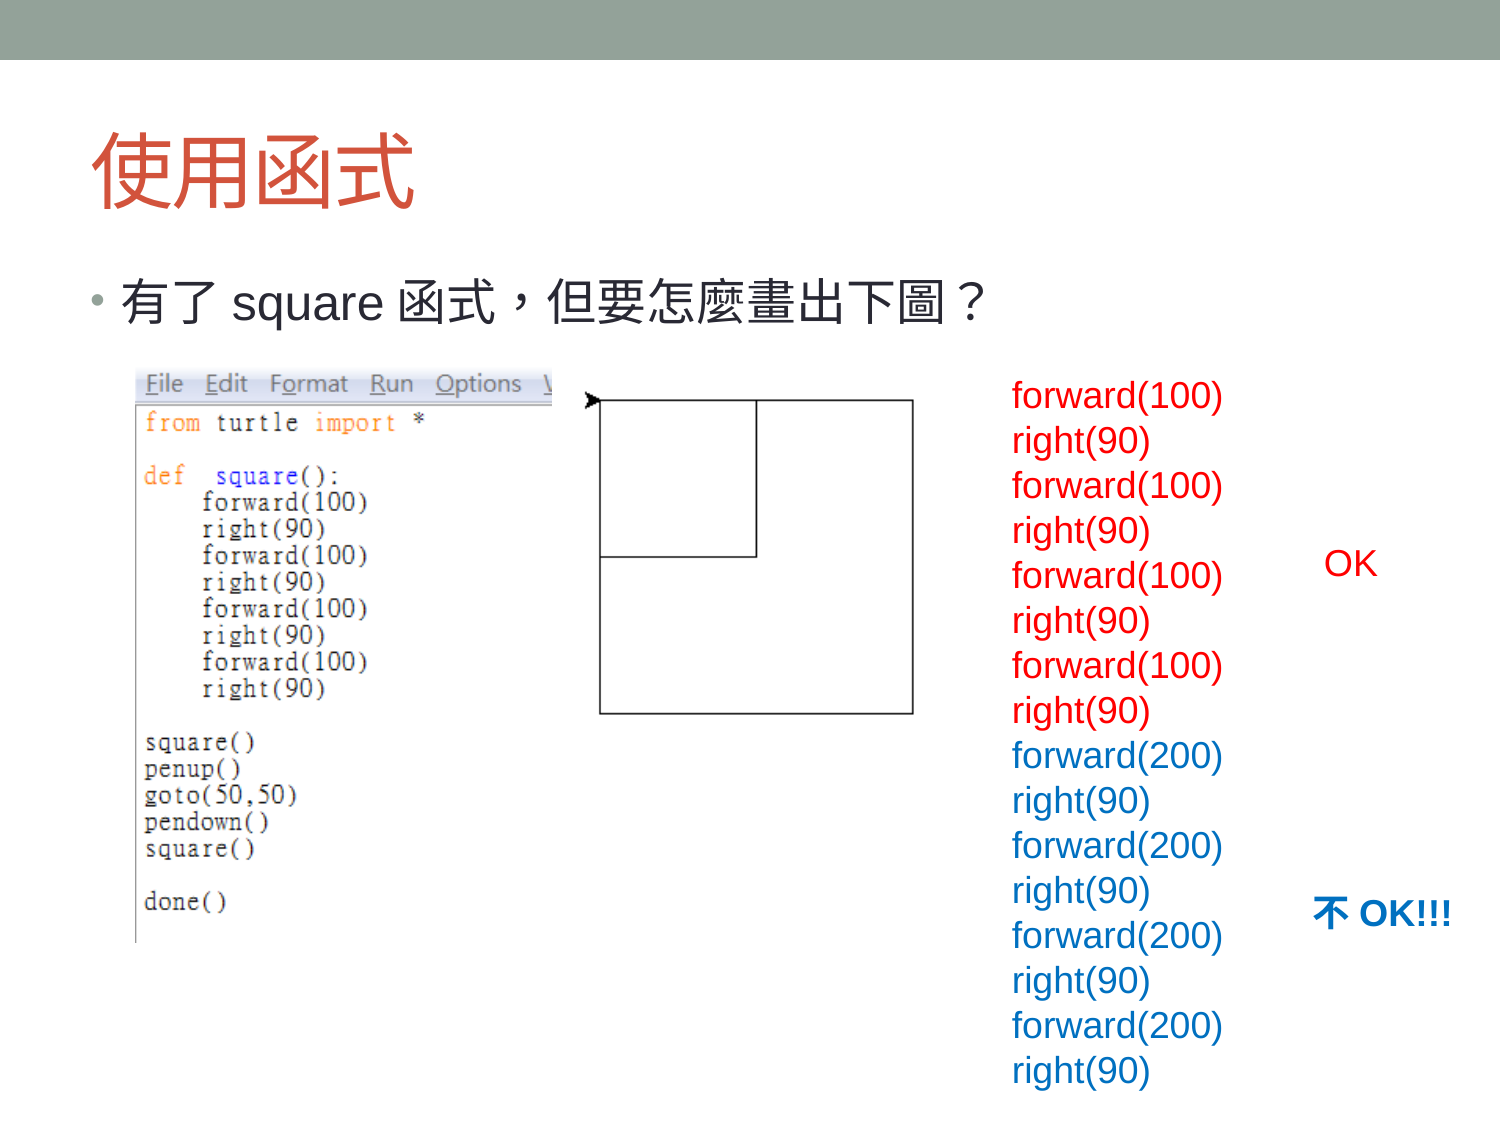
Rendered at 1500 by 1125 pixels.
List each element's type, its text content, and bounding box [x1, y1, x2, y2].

list 有了square函式，但要怎麼畫出下圖？ [75, 262, 1425, 1063]
text_box 不OK!!! [1297, 881, 1468, 942]
picture [135, 367, 979, 943]
title 使用函式 [75, 87, 1425, 250]
text_box forward(100) right(90) forward(100) right(90) forward(100) right(90) forward(100) right(90) forward(200) right(90) forward(200) right(90) forward(200) right(90) forward(200) right(90) [997, 363, 1423, 1099]
text_box OK [1309, 531, 1394, 592]
